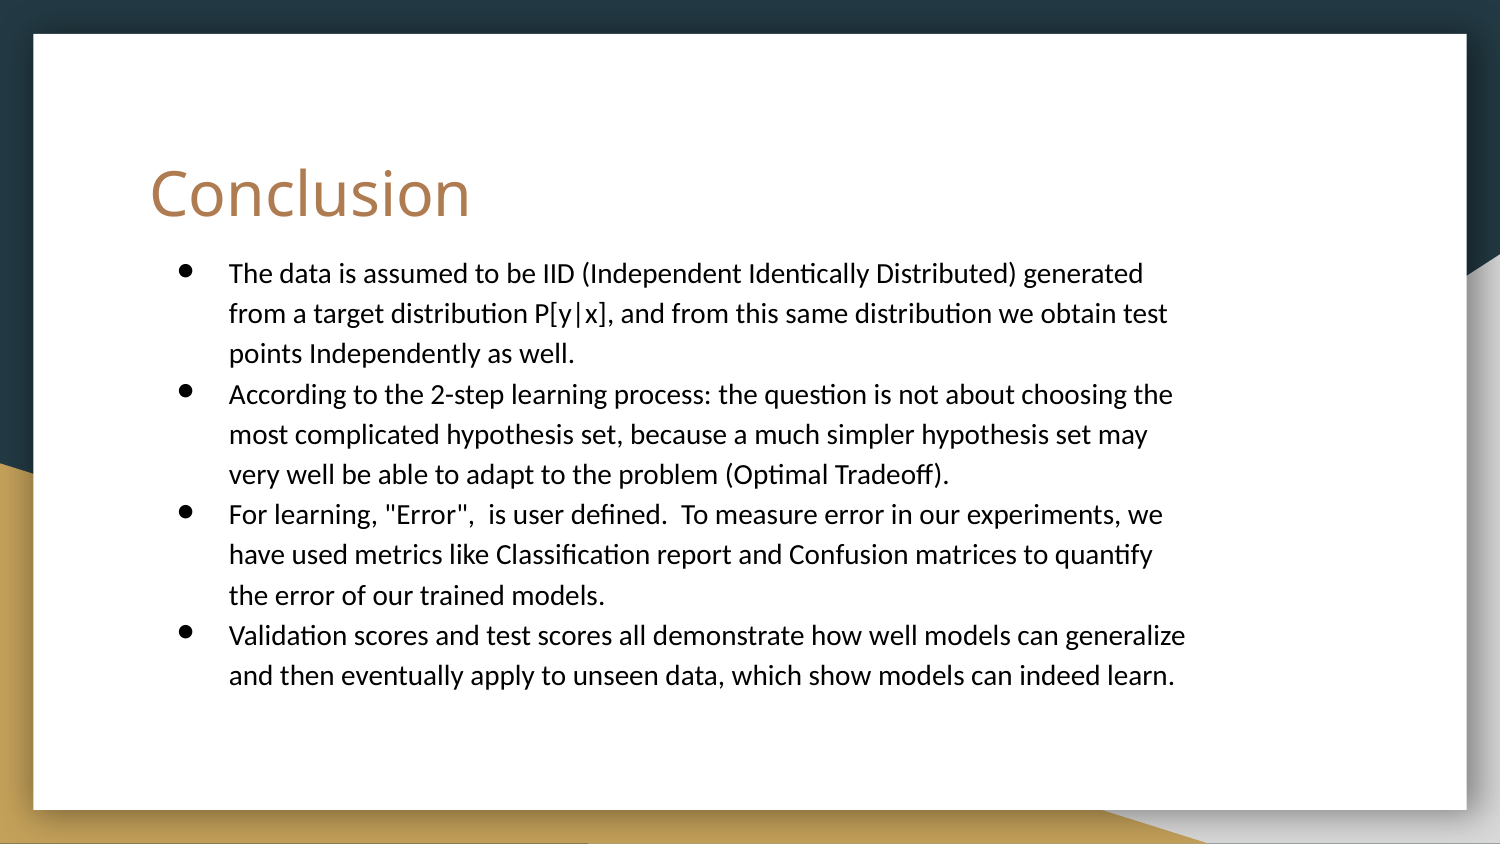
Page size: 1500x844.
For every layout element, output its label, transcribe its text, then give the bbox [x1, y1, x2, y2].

title Conclusion [134, 138, 1366, 296]
text_box The data is assumed to be IID (Independent Identically Distributed) generated from a target distribution P[y|x], and from this same distribution we obtain test points Independently as well. According to the 2-step learning process: the question is not about choosing the most complicated hypothesis set, because a much simpler hypothesis set may very well be able to adapt to the problem (Optimal Tradeoff). For learning, "Error", is user defined. To measure error in our experiments, we have used metrics like Classification report and Confusion matrices to quantify the error of our trained models. Validation scores and test scores all demonstrate how well models can generalize and then eventually apply to unseen data, which show models can indeed learn. [138, 234, 1208, 707]
